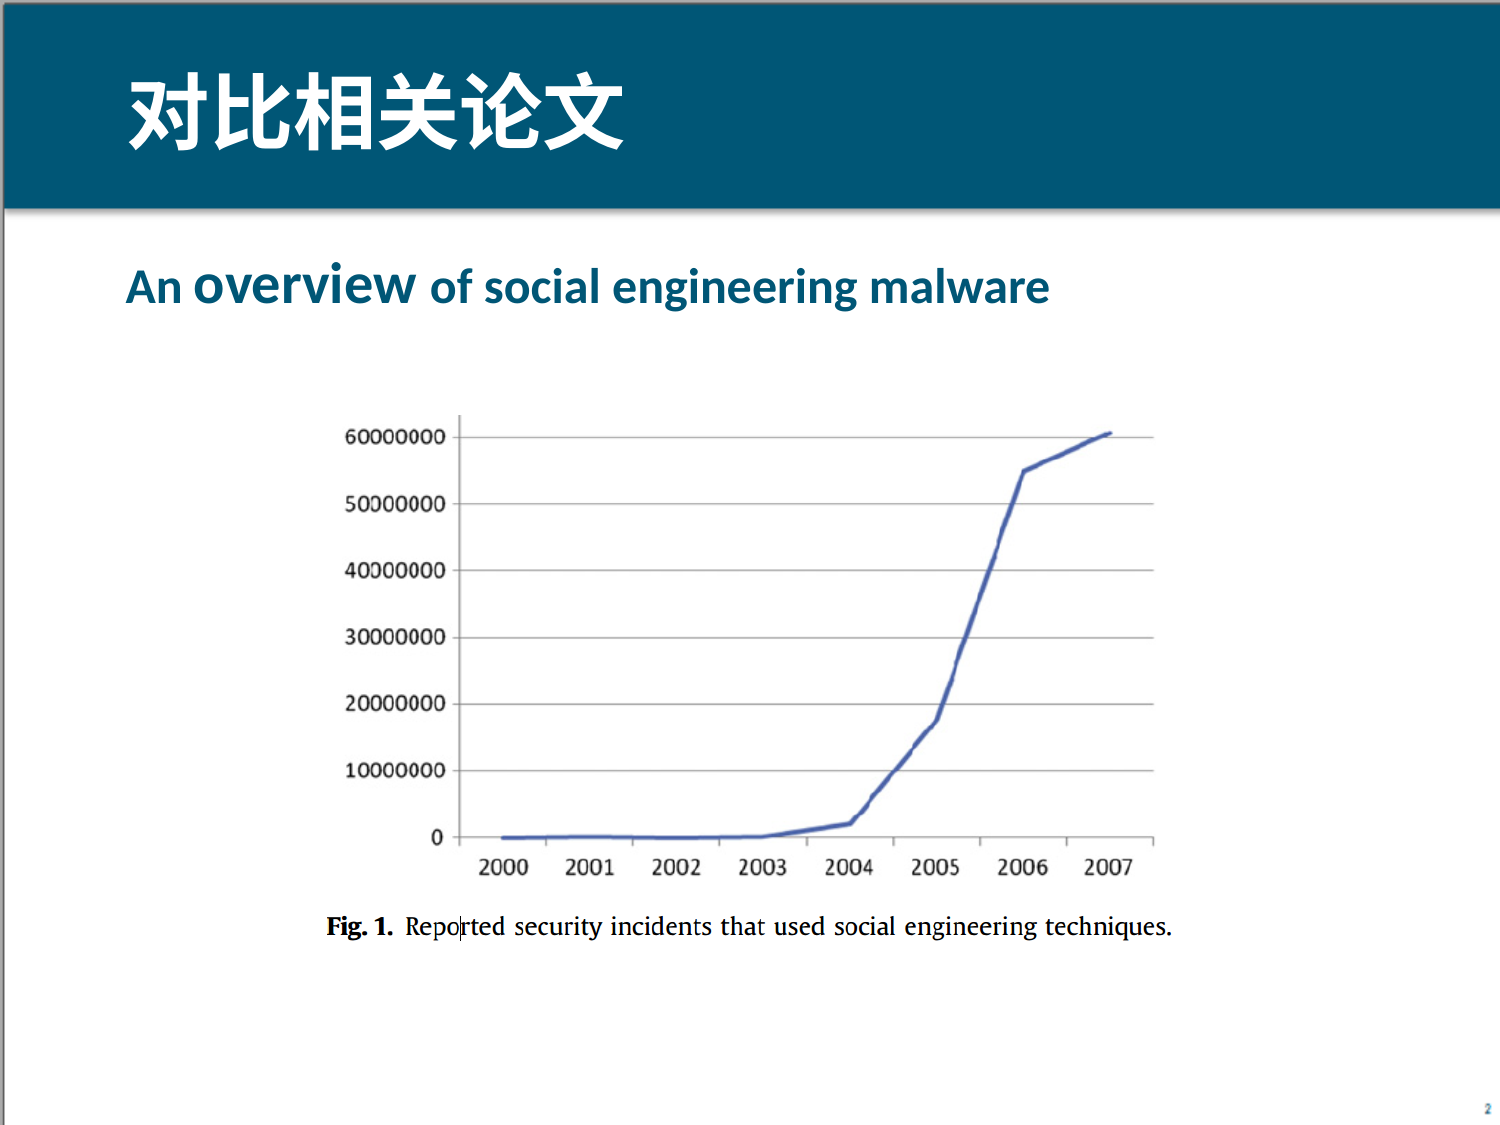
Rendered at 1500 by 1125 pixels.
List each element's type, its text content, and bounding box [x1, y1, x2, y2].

text_box An overview of social engineering malware [110, 238, 1067, 323]
picture [0, 0, 1500, 1125]
text_box 对比相关论文 [112, 52, 642, 168]
